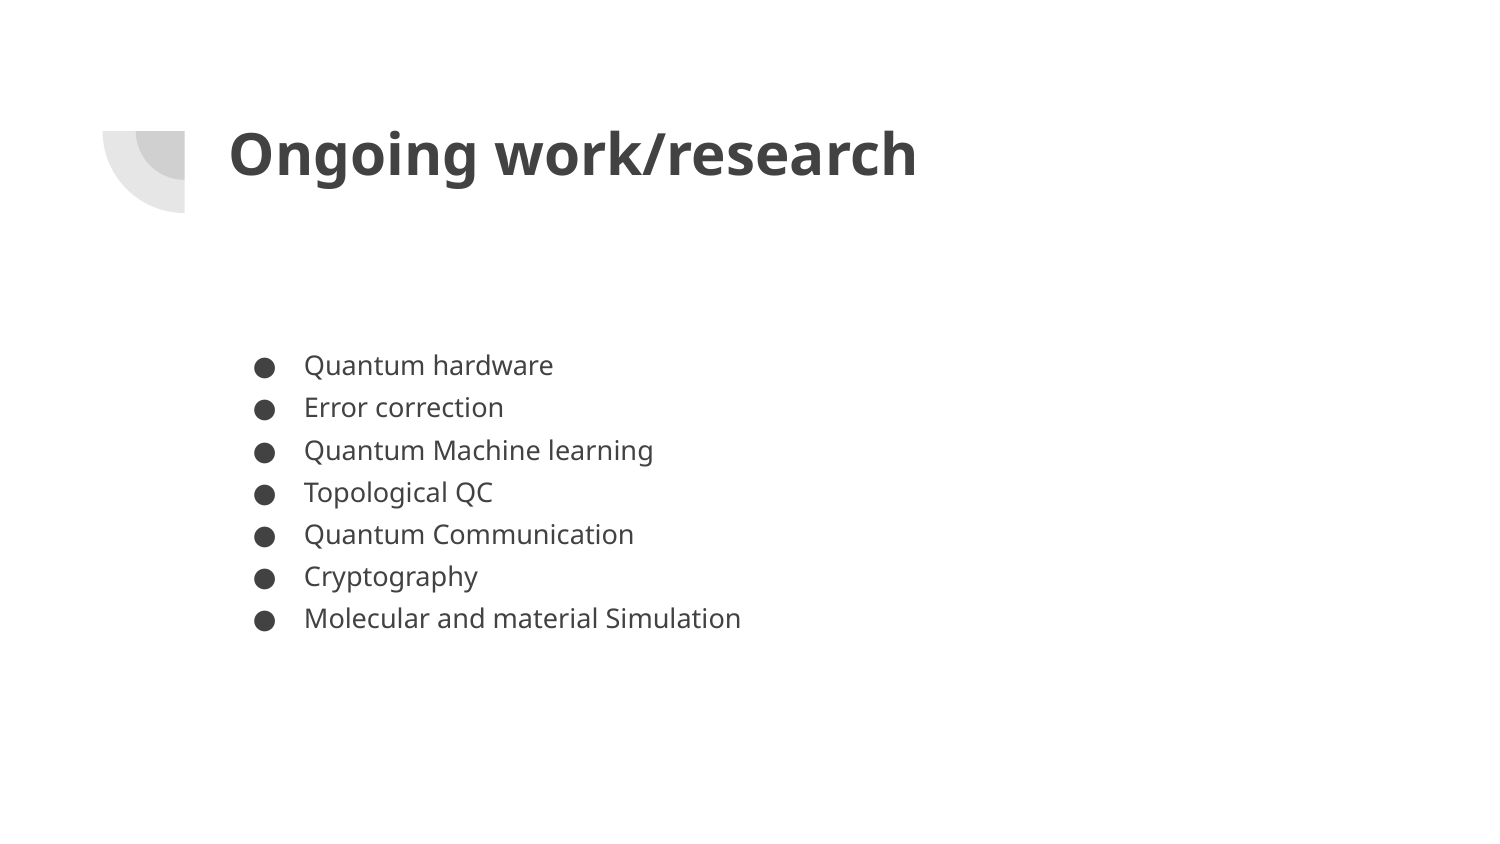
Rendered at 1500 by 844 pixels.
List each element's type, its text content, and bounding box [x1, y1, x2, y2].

list Quantum hardware Error correction Quantum Machine learning Topological QC Quantum Communication Cryptography Molecular and material Simulation [213, 326, 1368, 744]
title Ongoing work/research [213, 98, 1368, 263]
